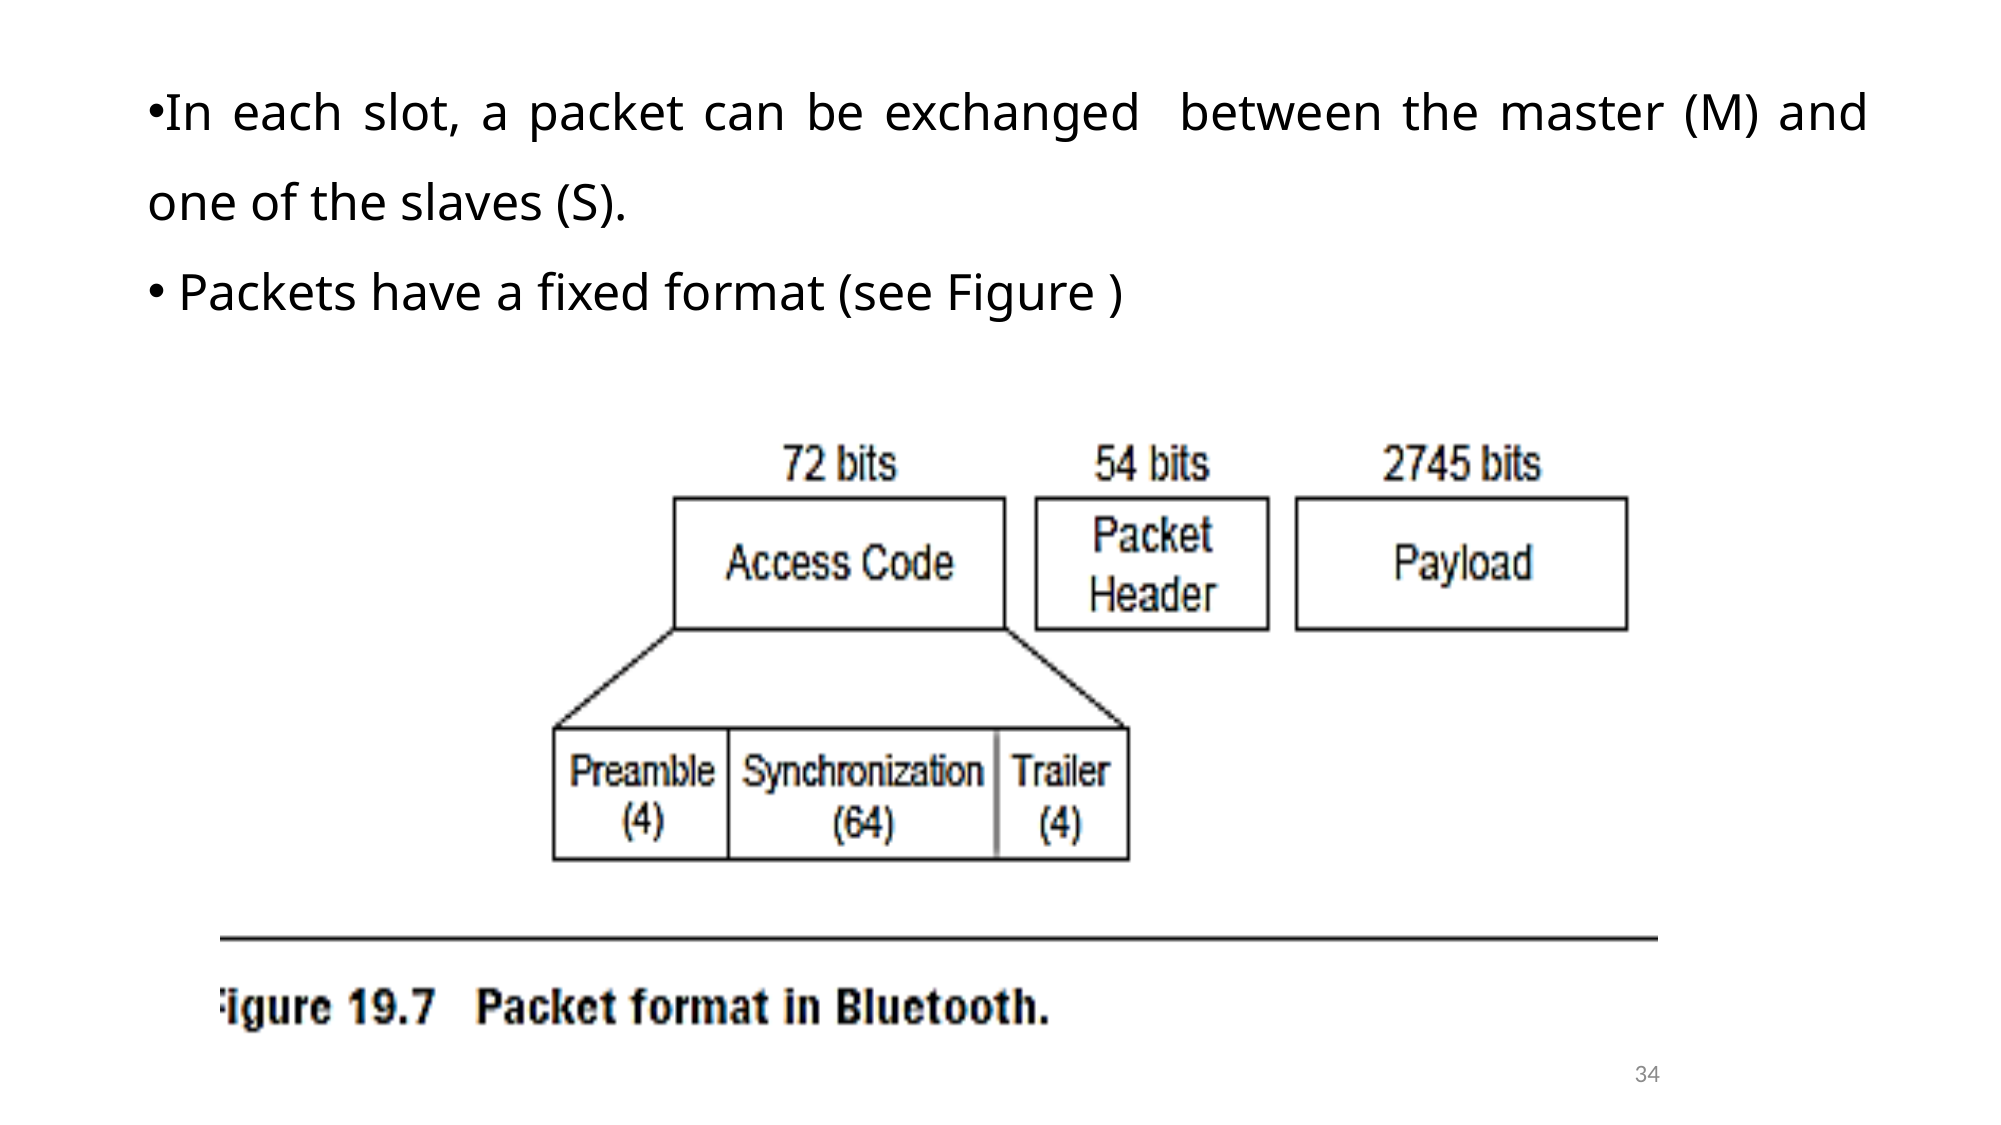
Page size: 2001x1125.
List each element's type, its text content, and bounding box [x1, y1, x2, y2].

slide_number 34 [1325, 1042, 1675, 1103]
text_box In each slot, a packet can be exchanged between the master (M) and one of the slaves (S). Packets have a fixed format (see Figure ) [133, 43, 1885, 328]
picture [220, 371, 1658, 1073]
